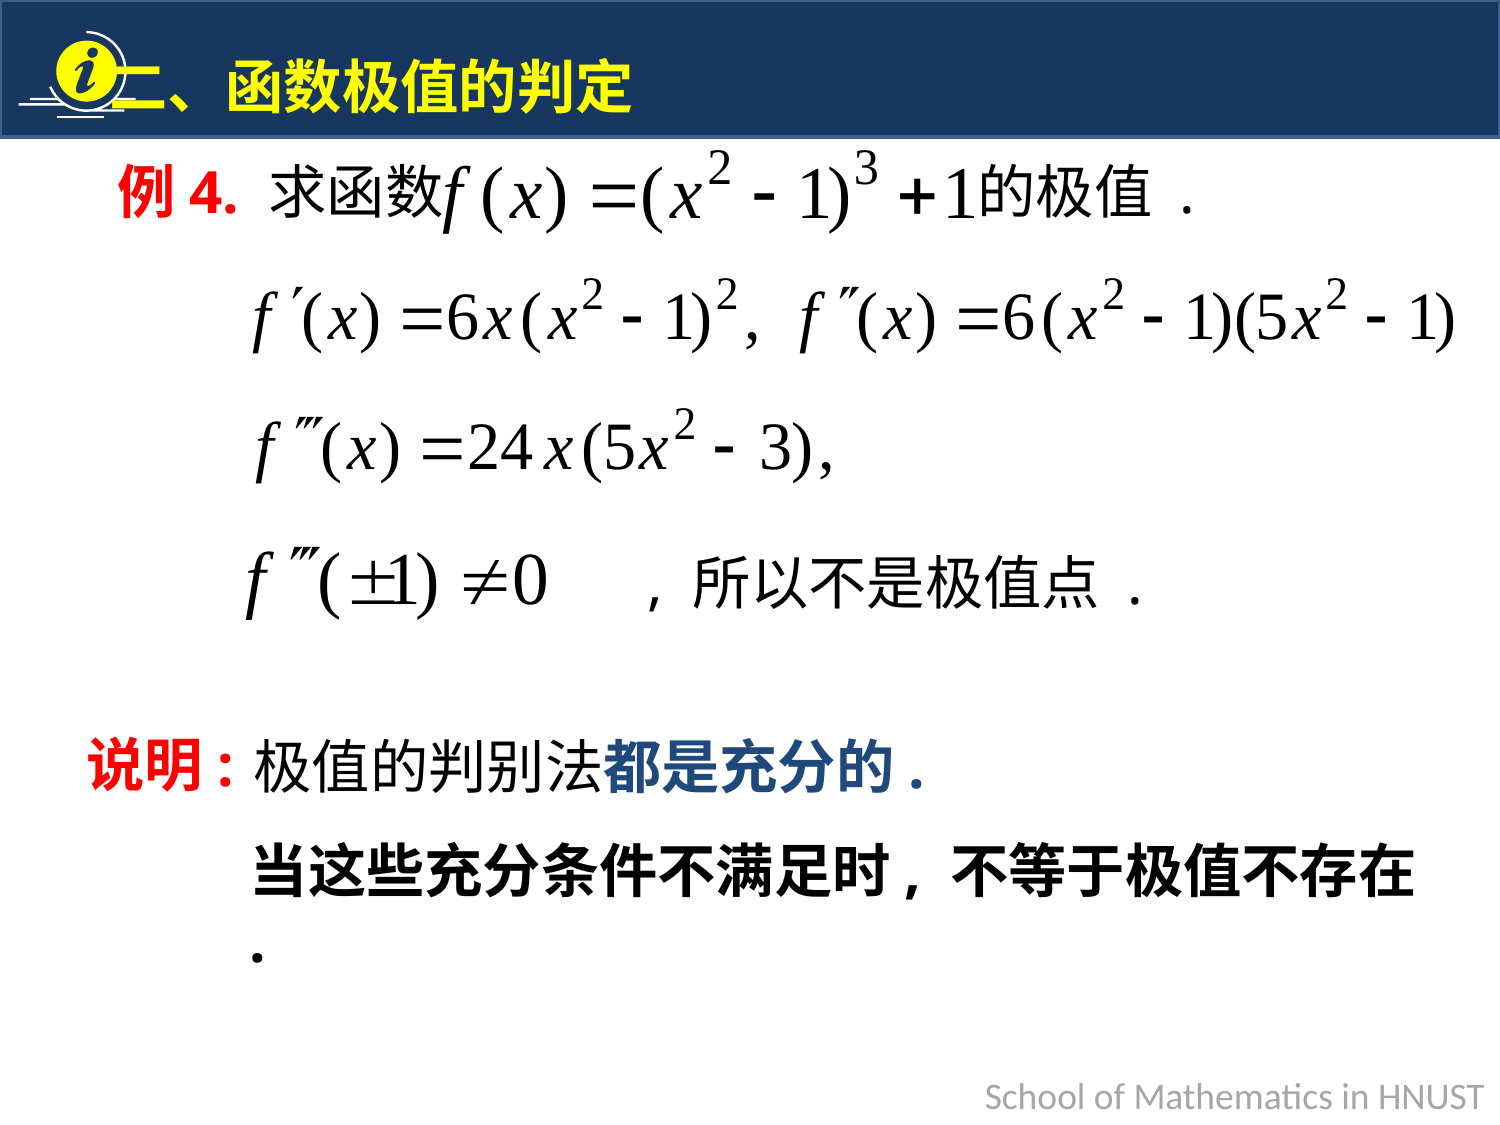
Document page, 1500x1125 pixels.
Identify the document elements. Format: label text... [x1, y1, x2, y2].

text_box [239, 396, 838, 489]
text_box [227, 542, 551, 627]
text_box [424, 138, 975, 240]
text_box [236, 266, 764, 359]
text_box 的极值 . [979, 147, 1447, 233]
text_box 极值的判别法都是充分的. [238, 722, 1436, 808]
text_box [783, 266, 1458, 359]
text_box 当这些充分条件不满足时, 不等于极值不存在 . [235, 826, 1436, 982]
text_box 说明: [72, 720, 289, 806]
text_box 例4. 求函数 [102, 147, 419, 236]
